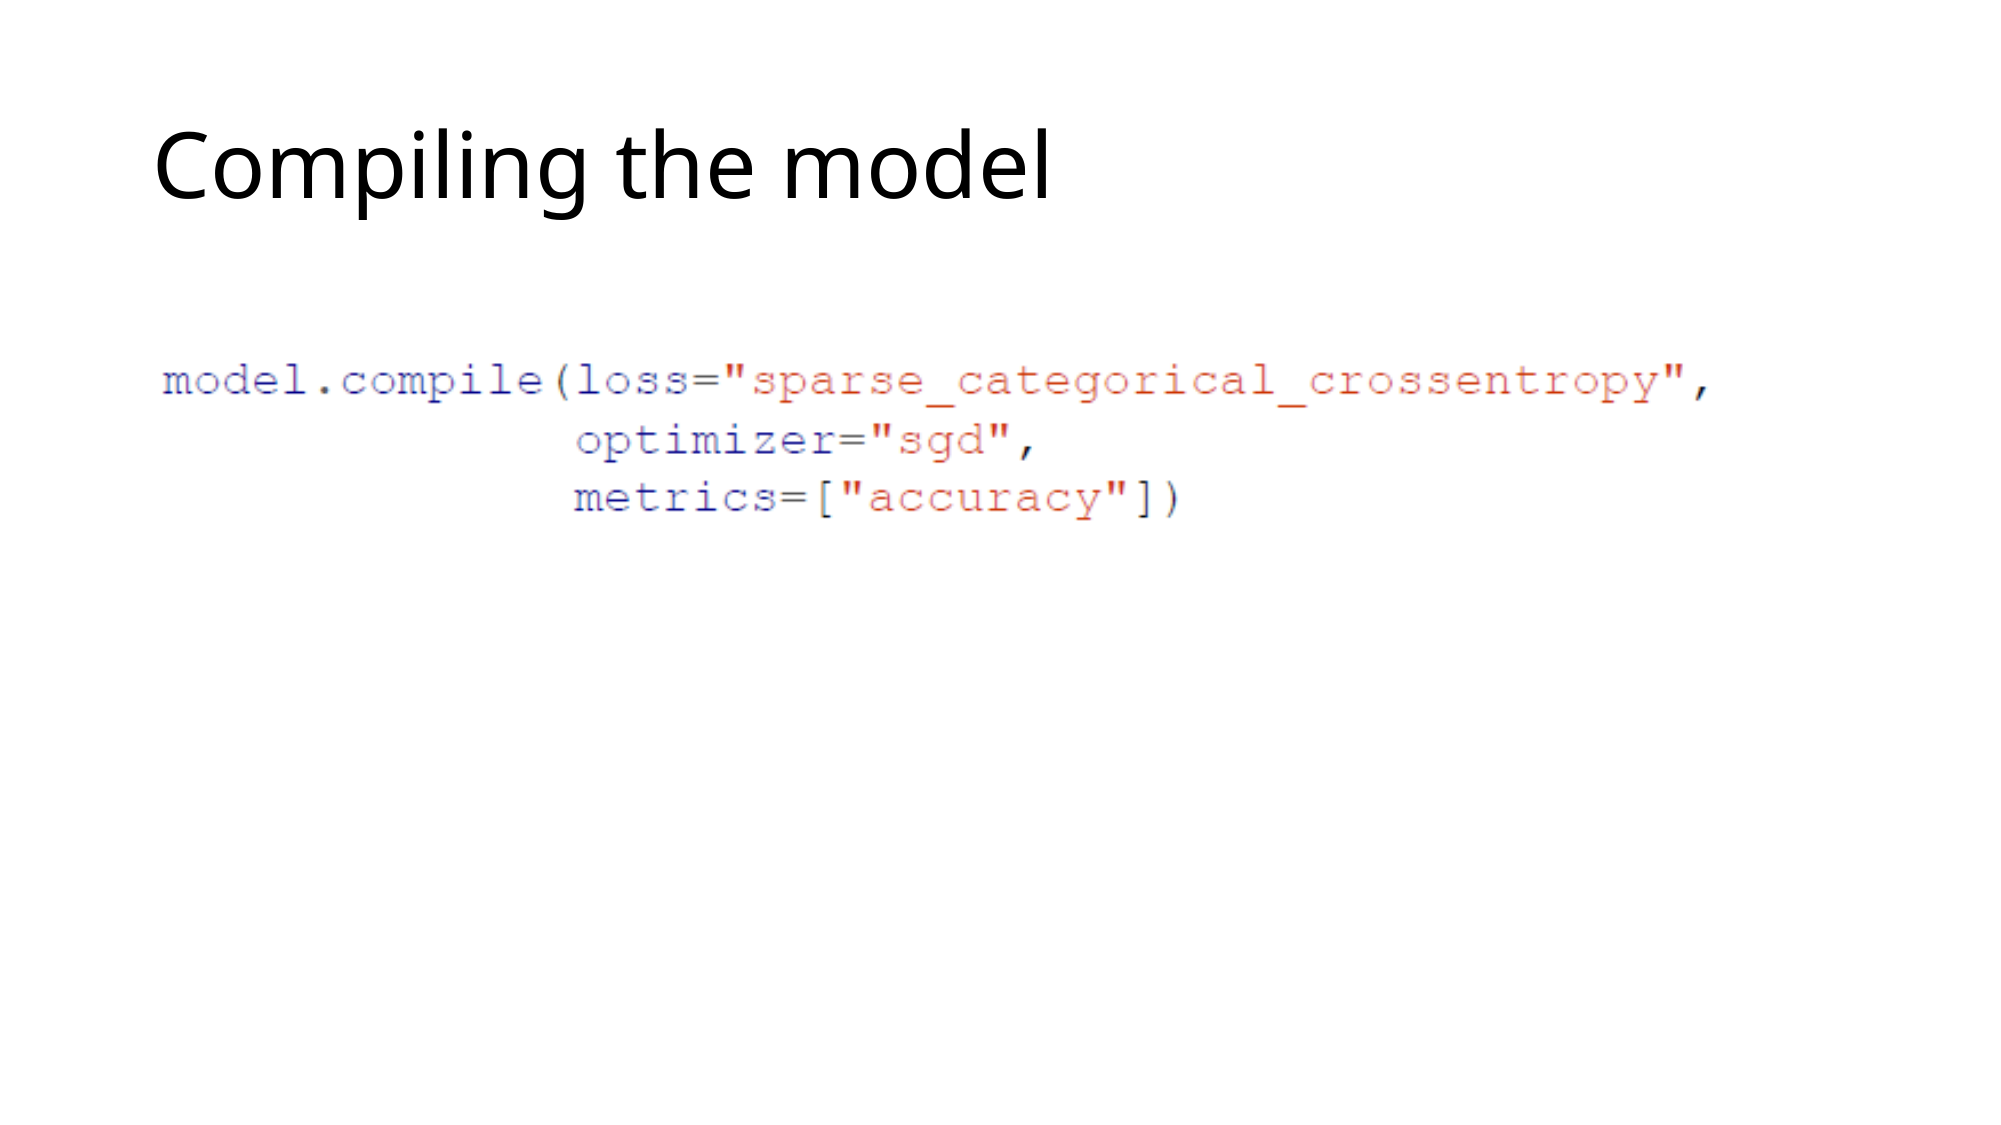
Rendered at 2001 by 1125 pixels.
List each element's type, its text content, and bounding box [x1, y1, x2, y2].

title Compiling the model [137, 59, 1863, 278]
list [125, 291, 1852, 594]
